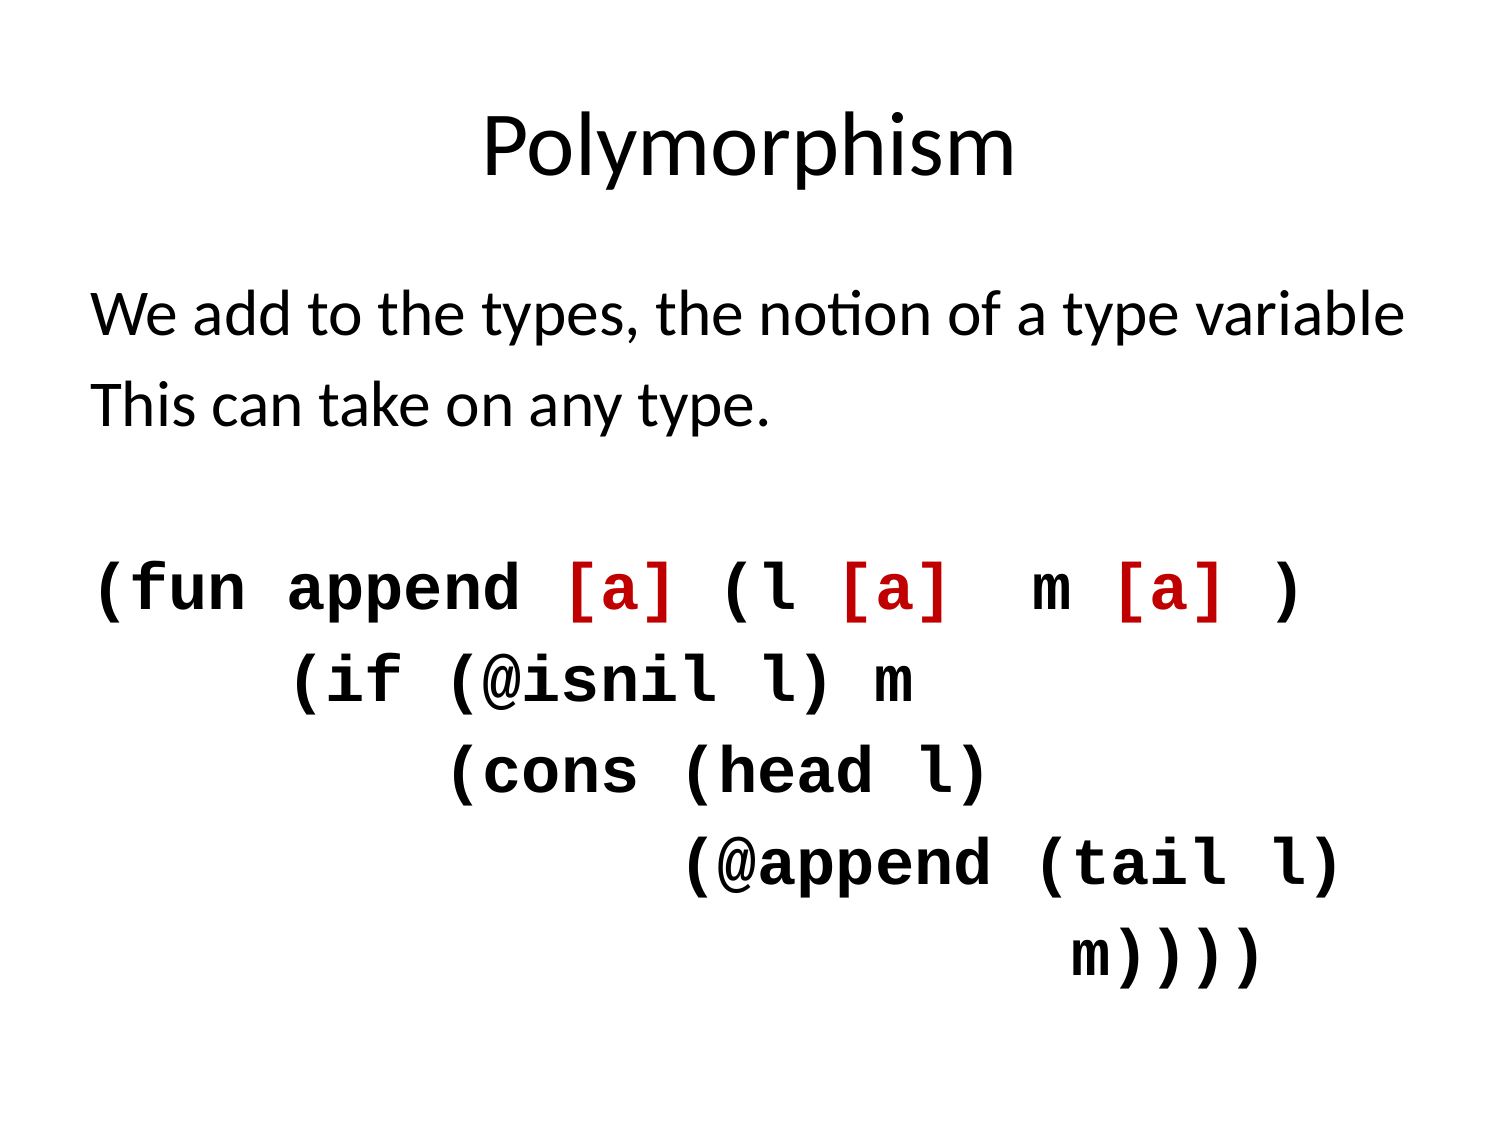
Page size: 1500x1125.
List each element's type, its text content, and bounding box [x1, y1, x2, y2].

title Polymorphism [75, 45, 1425, 233]
list We add to the types, the notion of a type variable This can take on any type. (fun append [a] (l [a] m [a] ) (if (@isnil l) m (cons (head l) (@append (tail l) m)))) [75, 262, 1425, 1005]
